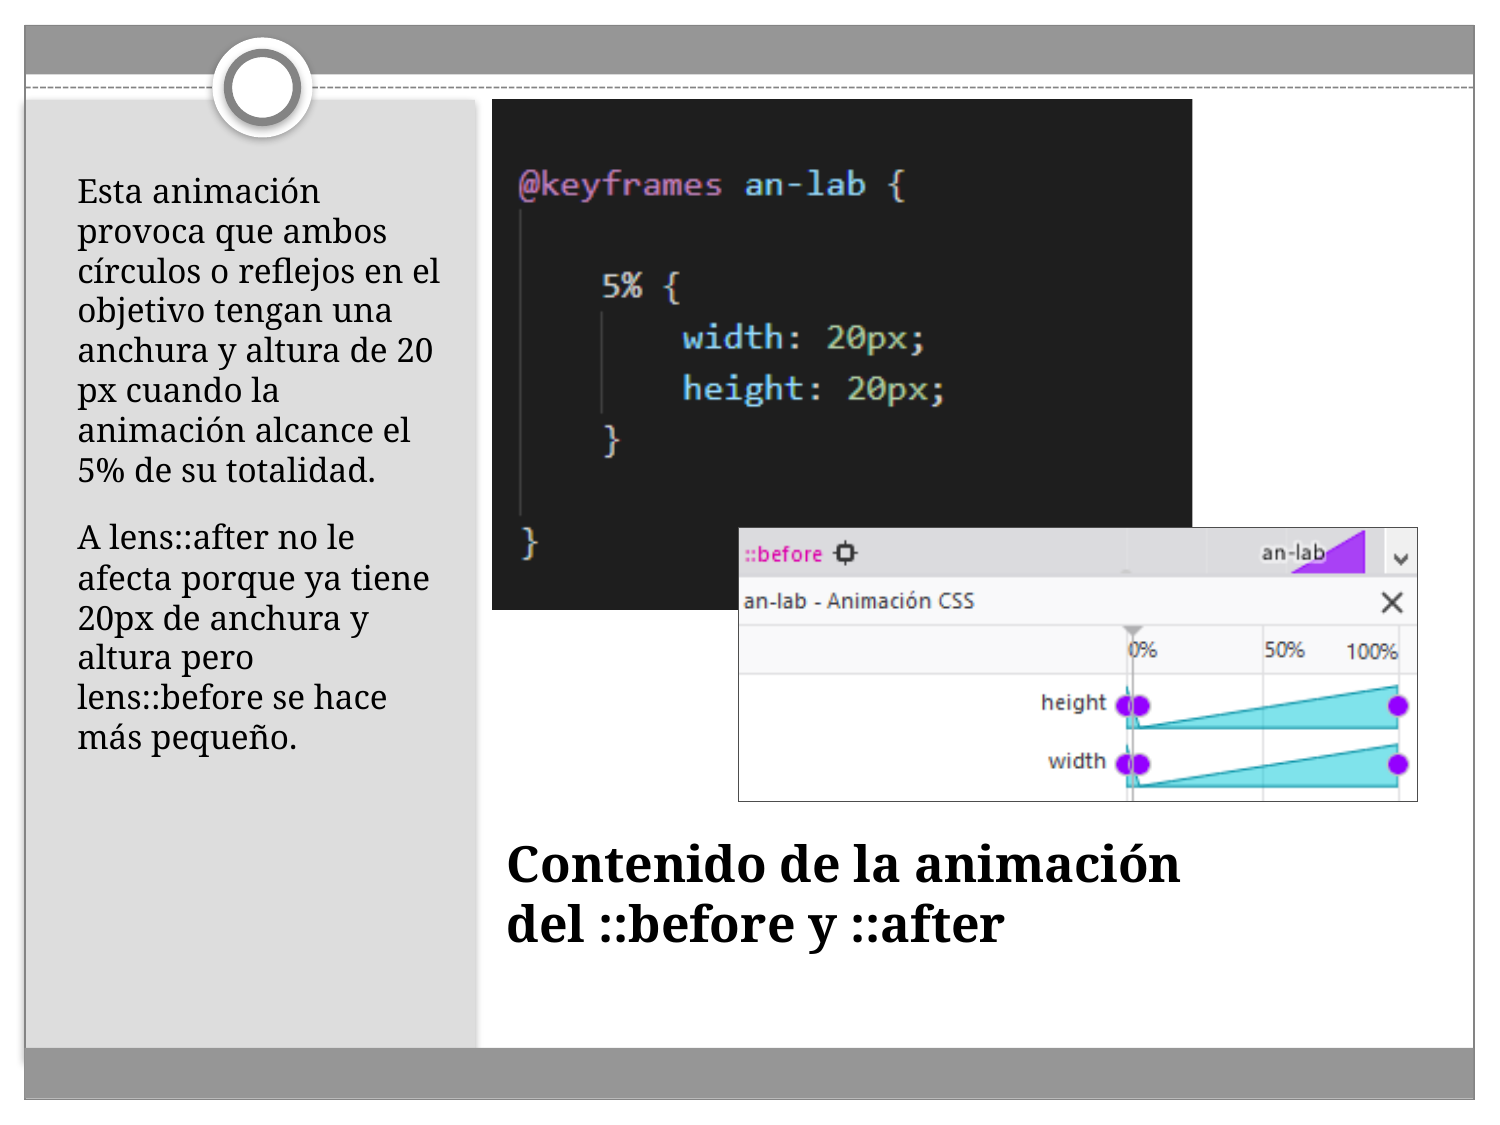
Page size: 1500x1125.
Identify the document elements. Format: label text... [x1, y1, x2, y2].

list Esta animación provoca que ambos círculos o reflejos en el objetivo tengan una anchura y altura de 20 px cuando la animación alcance el 5% de su totalidad. A lens::after no le afecta porque ya tiene 20px de anchura y altura pero lens::before se hace más pequeño. [62, 162, 463, 1025]
picture [491, 99, 1419, 802]
title Contenido de la animación del ::before y ::after [492, 825, 1455, 1025]
